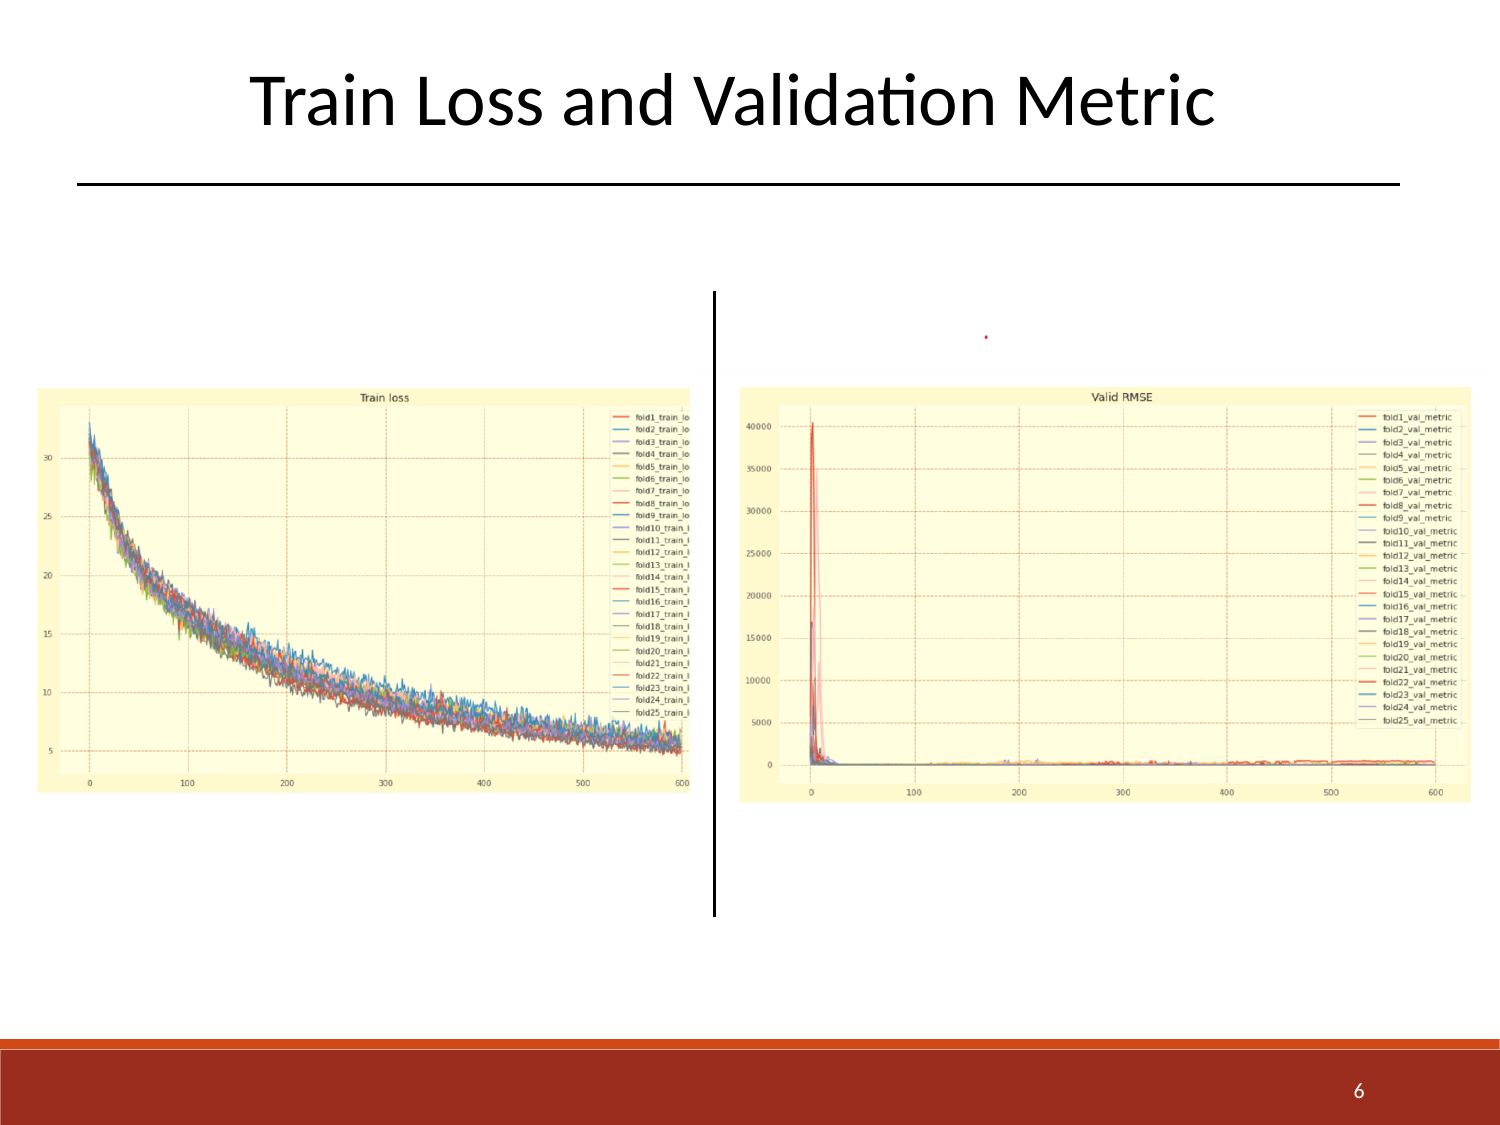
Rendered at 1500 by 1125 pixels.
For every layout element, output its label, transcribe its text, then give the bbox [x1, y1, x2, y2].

slide_number 6 [1218, 1059, 1380, 1120]
text_box Train Loss and Validation Metric [234, 42, 1232, 148]
picture [0, 334, 713, 812]
picture [716, 334, 1495, 812]
